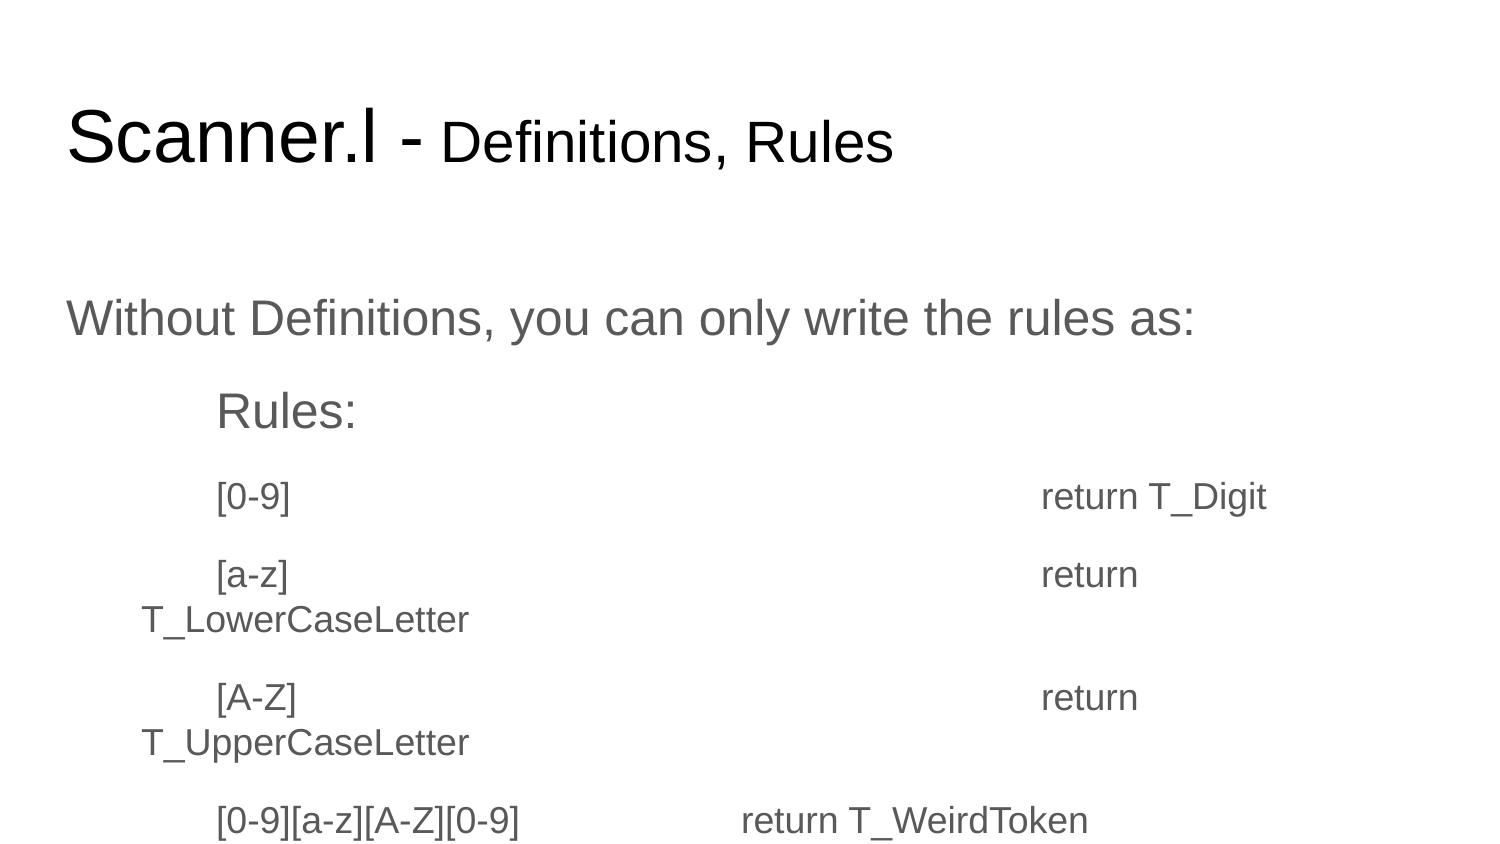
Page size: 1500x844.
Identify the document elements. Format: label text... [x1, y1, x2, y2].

list Without Definitions, you can only write the rules as: Rules: [0-9] return T_Digit [a-z] return T_LowerCaseLetter [A-Z] return T_UpperCaseLetter [0-9][a-z][A-Z][0-9] return T_WeirdToken (not really readable) [51, 240, 1449, 844]
title Scanner.l - Definitions, Rules [51, 72, 1449, 189]
